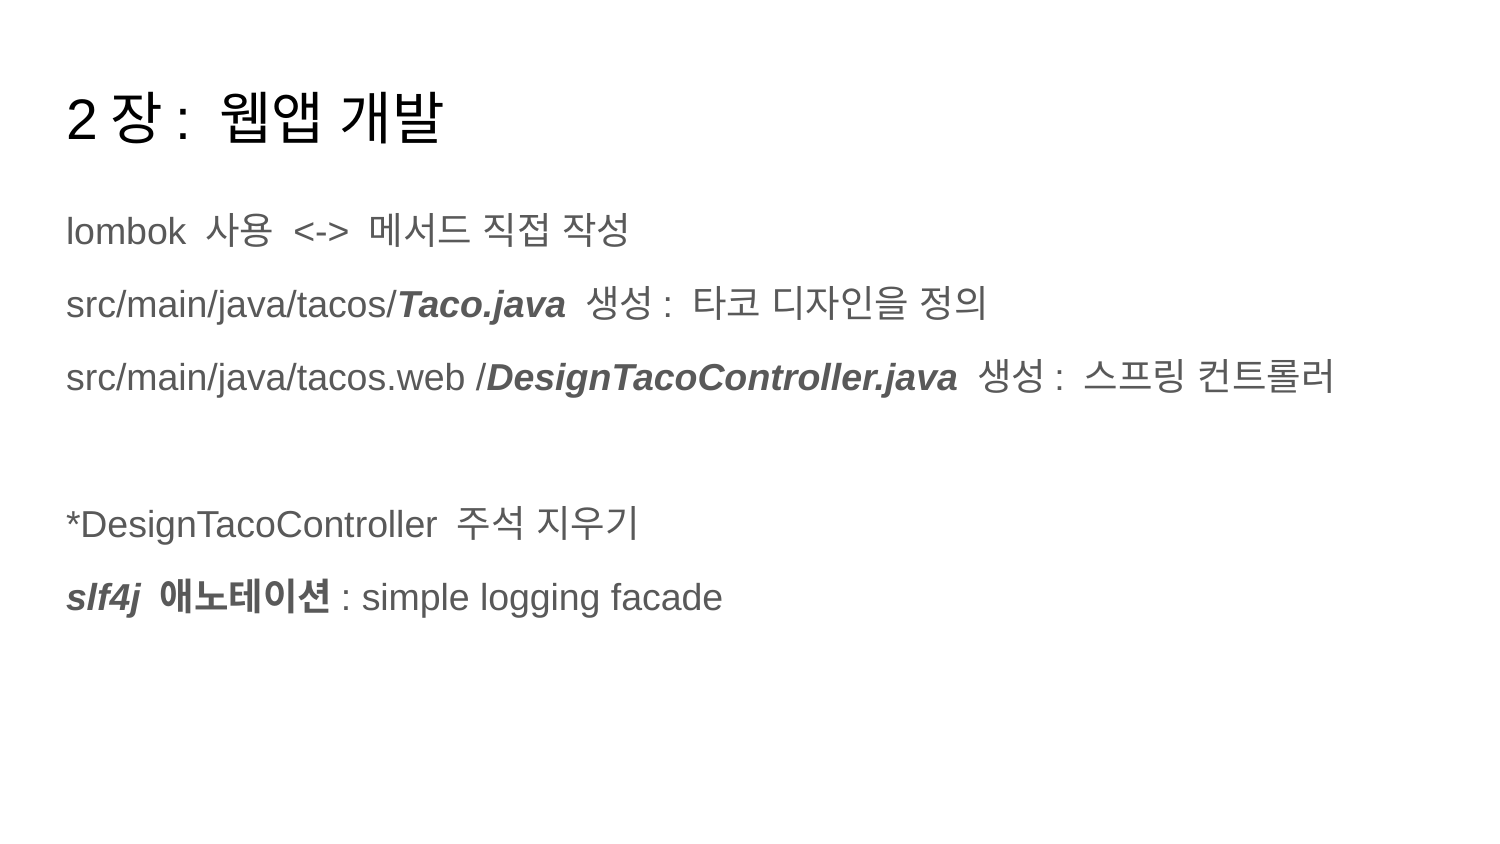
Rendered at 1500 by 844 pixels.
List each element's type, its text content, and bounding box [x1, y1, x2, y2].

title 2장: 웹앱 개발 [51, 72, 1449, 167]
list lombok 사용 <-> 메서드 직접 작성 src/main/java/tacos/Taco.java 생성: 타코 디자인을 정의 src/main/java/tacos.web /DesignTacoController.java 생성: 스프링 컨트롤러 *DesignTacoController 주석 지우기 slf4j 애노테이션: simple logging facade [51, 189, 1449, 750]
